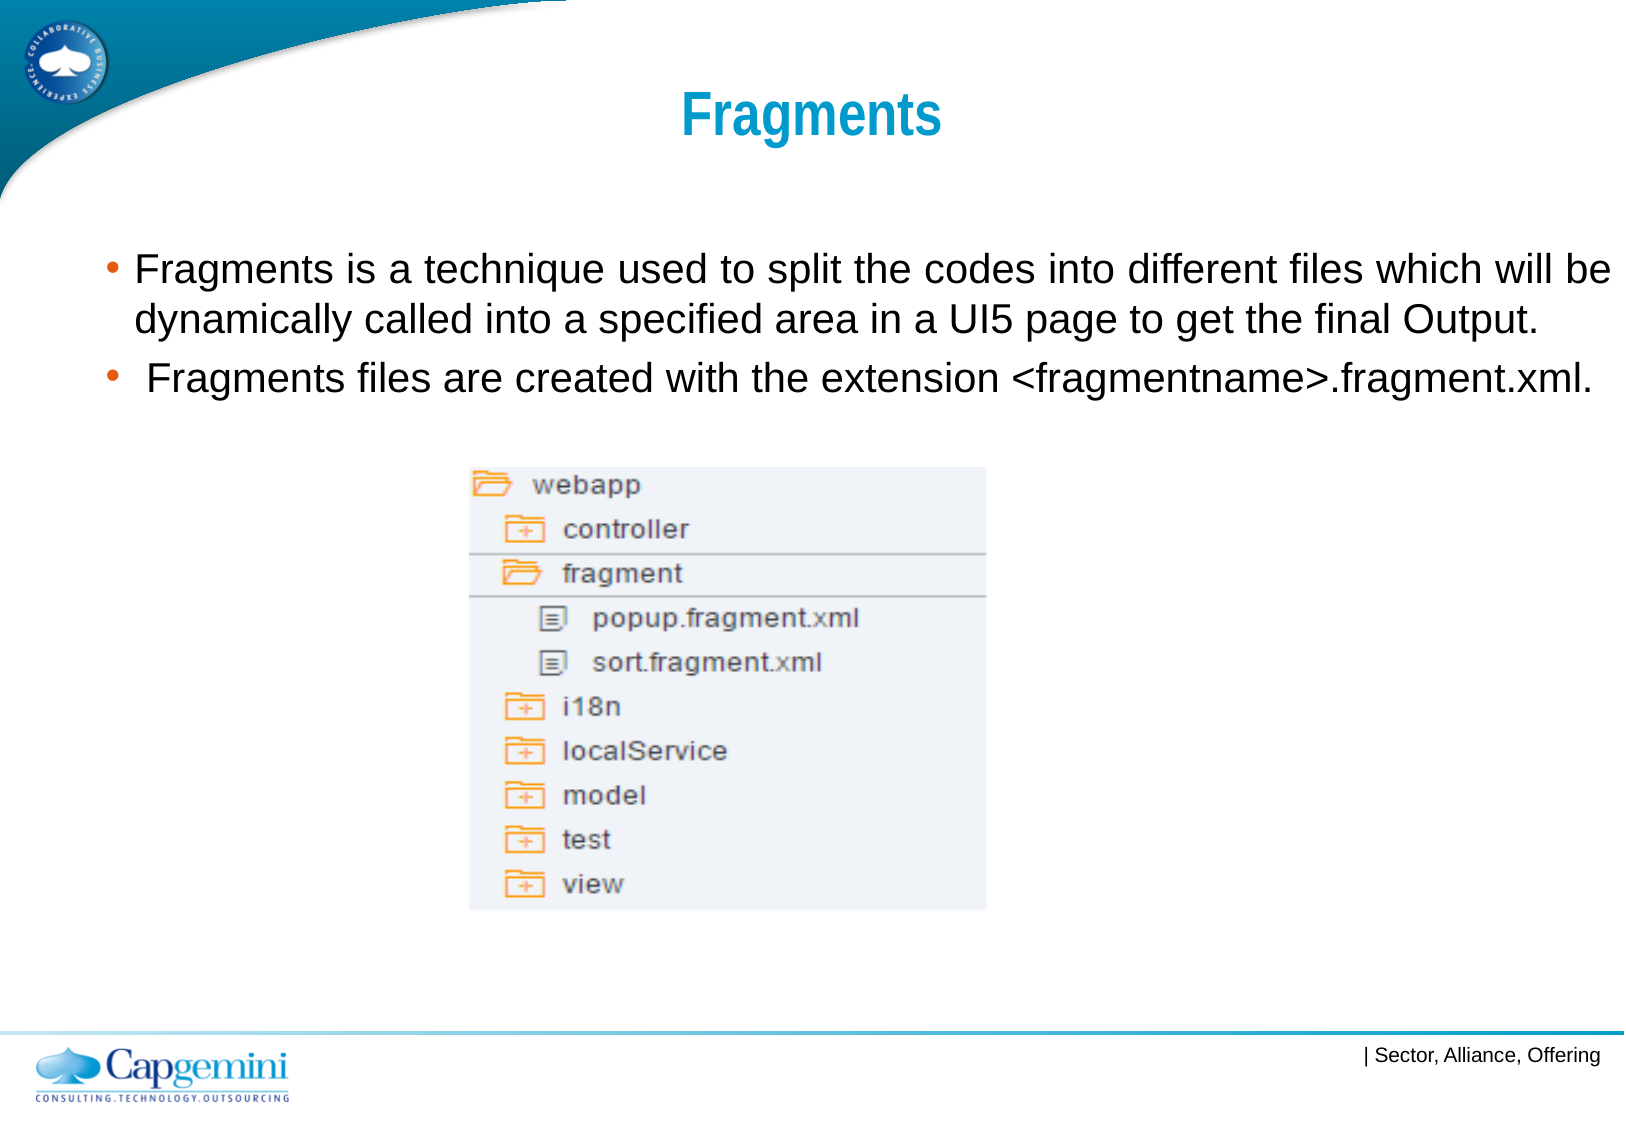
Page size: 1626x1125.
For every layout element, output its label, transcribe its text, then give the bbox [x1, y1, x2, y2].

list Fragments is a technique used to split the codes into different files which will be dynamically called into a specified area in a UI5 page to get the final Output. Fragments files are created with the extension <fragmentname>.fragment.xml. [0, 235, 1625, 1005]
picture [469, 467, 1002, 918]
picture [34, 1046, 291, 1103]
title Fragments [0, 0, 1625, 196]
